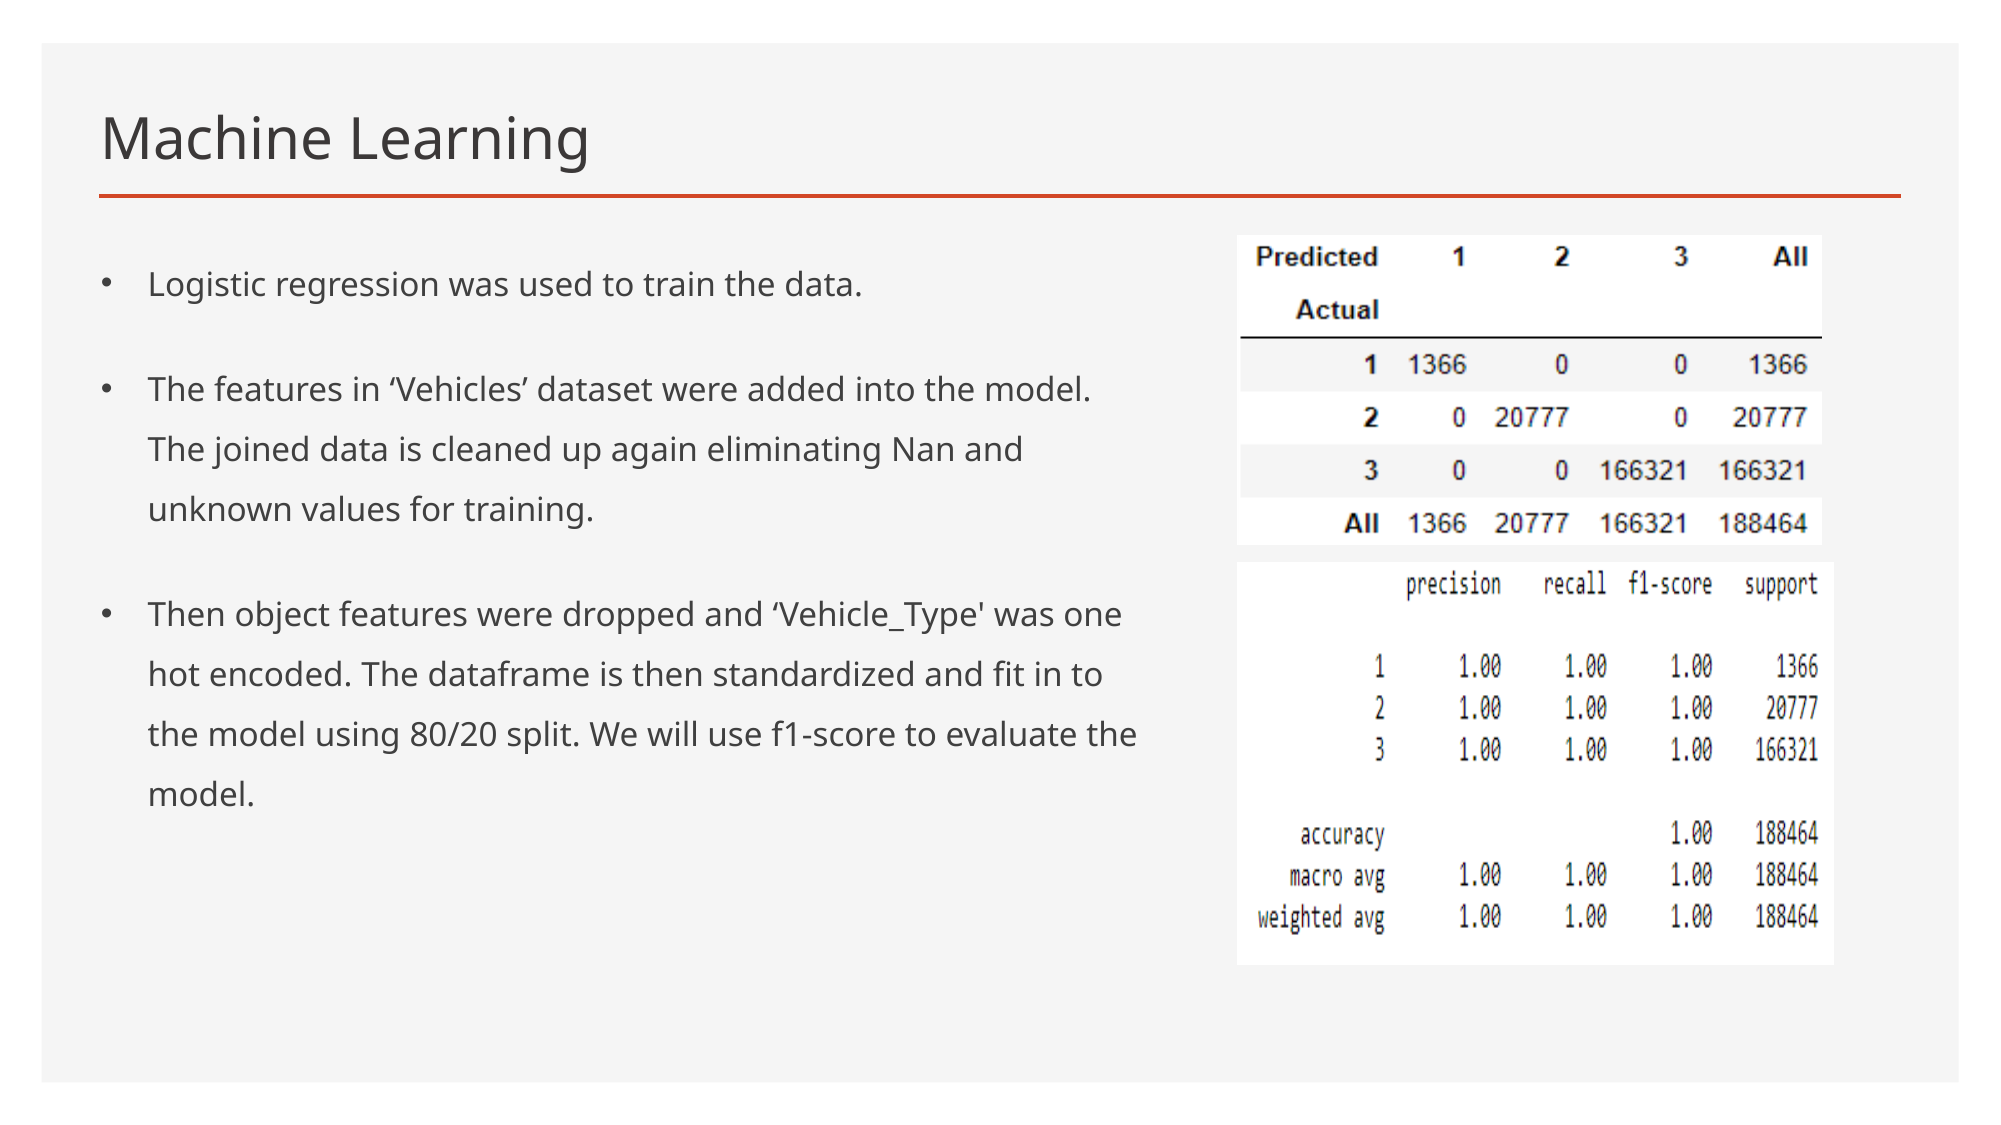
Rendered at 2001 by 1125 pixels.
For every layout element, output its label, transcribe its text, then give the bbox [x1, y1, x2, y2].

list Logistic regression was used to train the data. The features in ‘Vehicles’ dataset were added into the model. The joined data is cleaned up again eliminating Nan and unknown values for training. Then object features were dropped and ‘Vehicle_Type' was one hot encoded. The dataframe is then standardized and fit in to the model using 80/20 split. We will use f1-score to evaluate the model. [85, 235, 1166, 939]
title Machine Learning [85, 73, 1214, 179]
picture [1237, 562, 1834, 965]
picture [1237, 235, 1823, 545]
